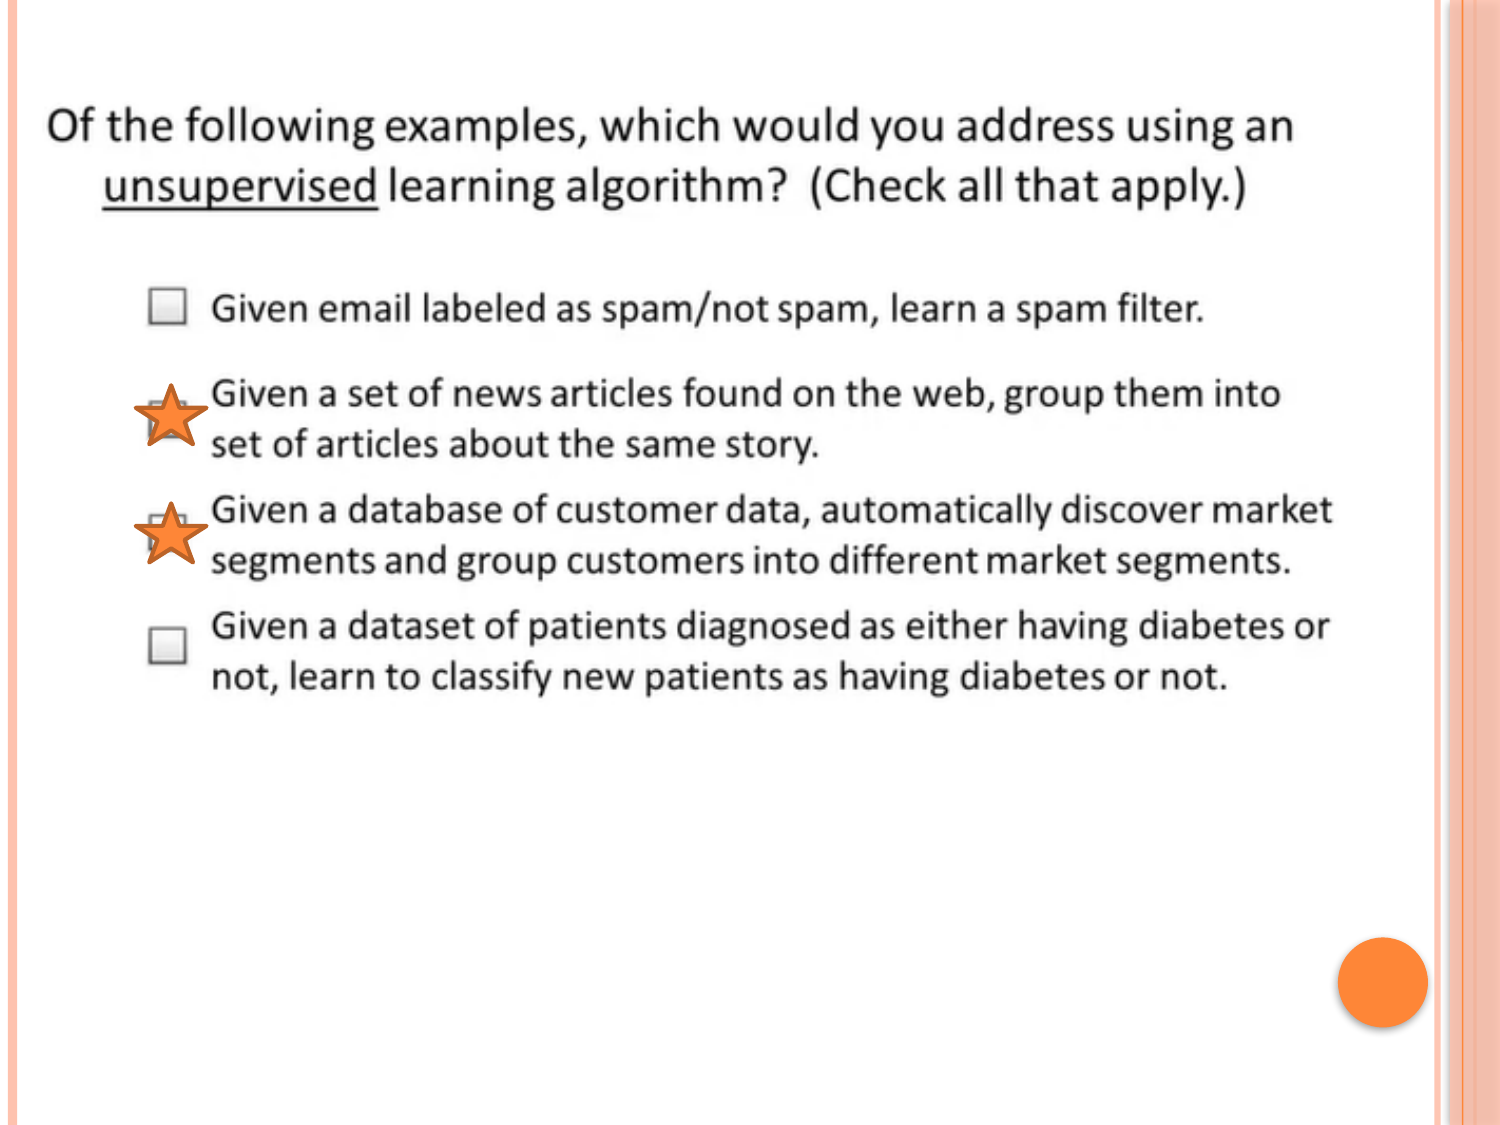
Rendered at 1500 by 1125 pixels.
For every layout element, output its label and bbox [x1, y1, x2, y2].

picture [40, 101, 1387, 729]
